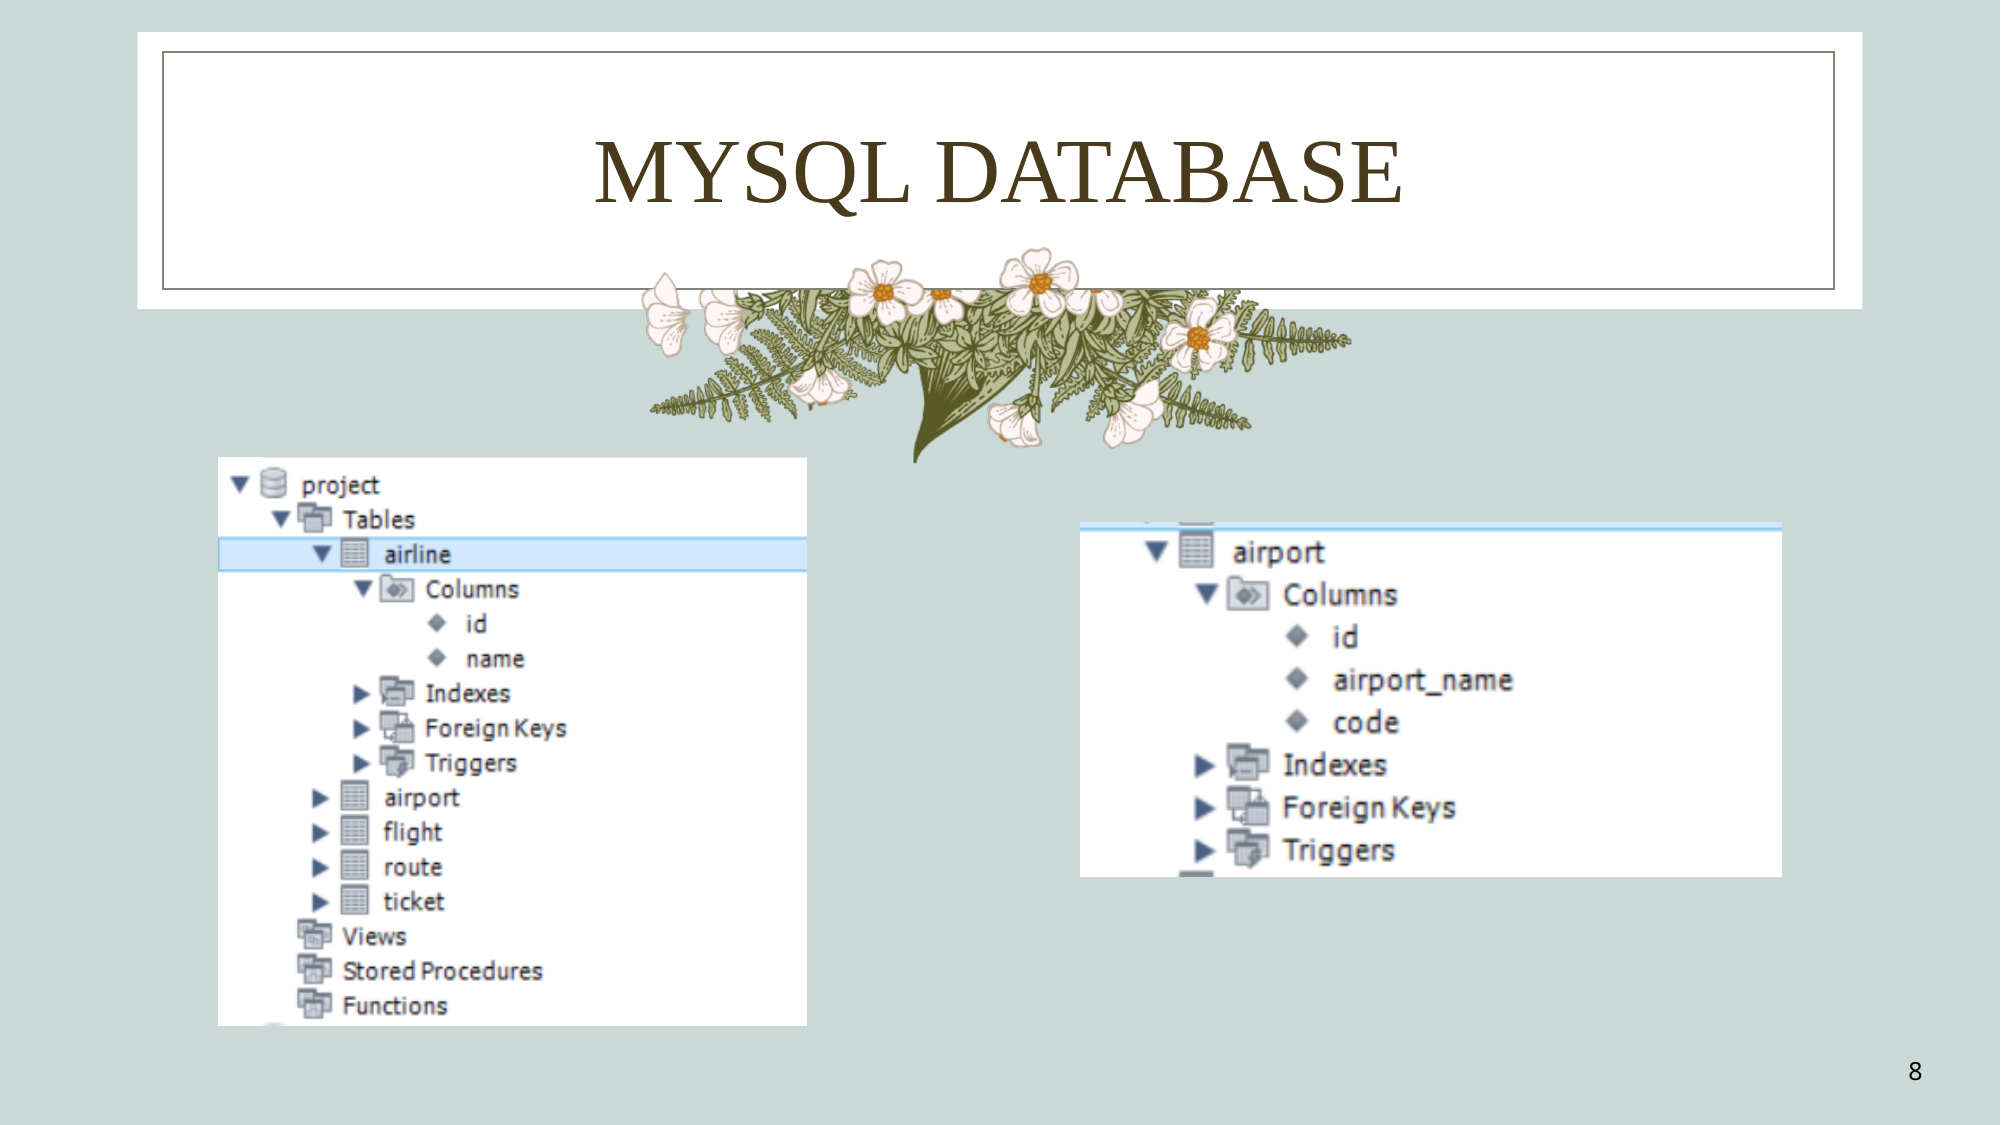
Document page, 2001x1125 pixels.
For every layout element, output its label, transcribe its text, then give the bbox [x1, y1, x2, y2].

slide_number 8 [1487, 1042, 1938, 1103]
picture [218, 266, 1361, 1026]
title MYSQL DATABASE [137, 79, 1863, 266]
picture [1080, 522, 1782, 877]
